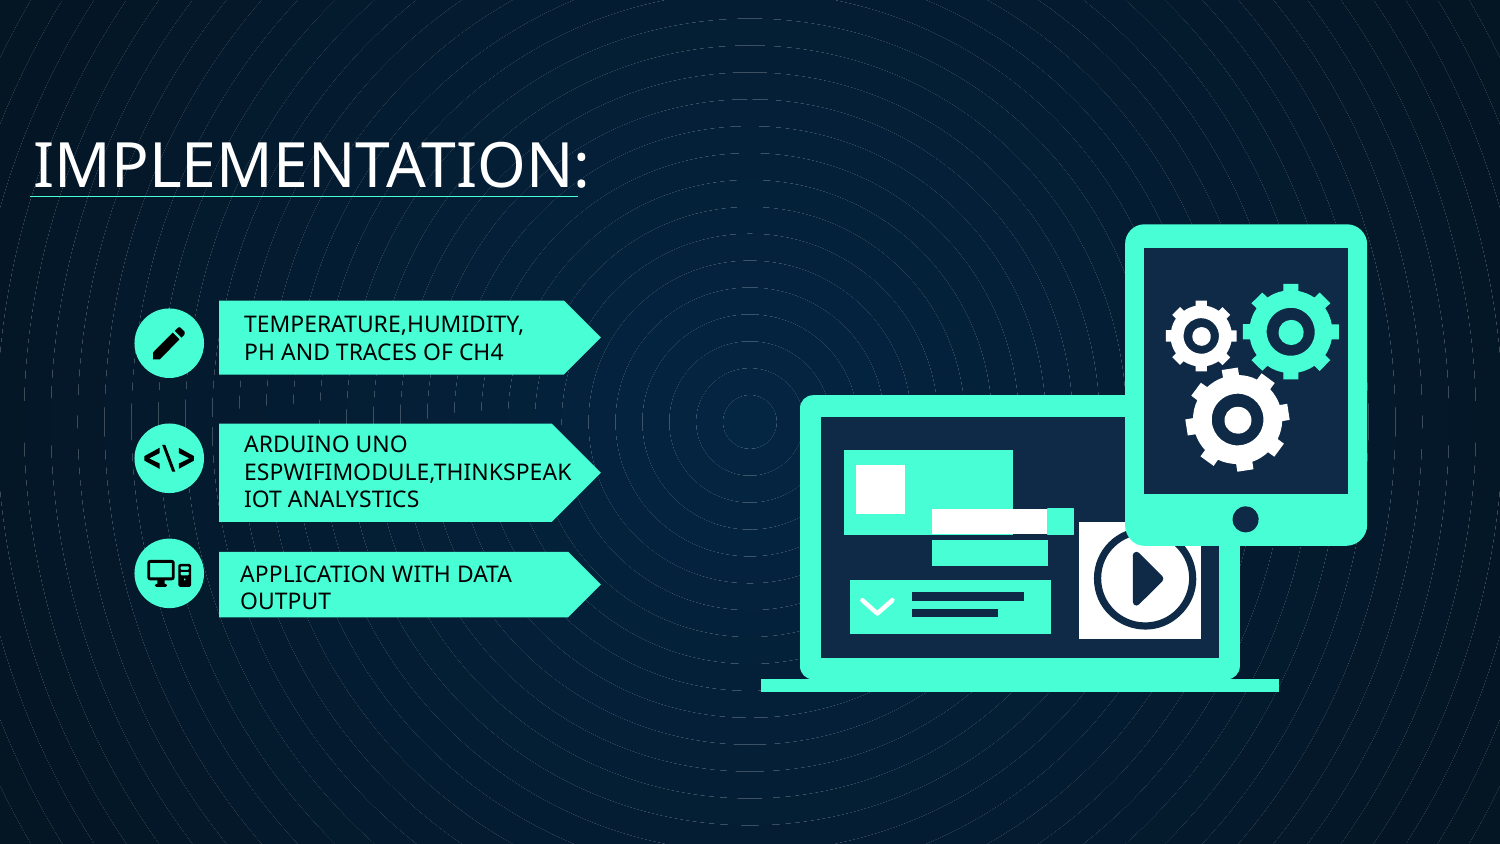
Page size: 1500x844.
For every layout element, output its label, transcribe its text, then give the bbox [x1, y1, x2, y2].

text_box [843, 449, 1013, 536]
text_box [1232, 506, 1259, 533]
text_box [1093, 531, 1197, 630]
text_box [147, 559, 192, 588]
text_box [134, 538, 205, 609]
text_box [1165, 300, 1237, 372]
text_box [1144, 247, 1349, 494]
text_box [860, 597, 895, 616]
title TEMPERATURE,HUMIDITY, PH AND TRACES OF CH4 [229, 342, 597, 380]
text_box [912, 592, 1024, 601]
text_box [134, 423, 205, 494]
title IMPLEMENTATION: [18, 151, 1280, 290]
text_box [932, 508, 1047, 535]
text_box [856, 464, 906, 514]
text_box [932, 540, 1048, 566]
text_box [219, 551, 601, 618]
text_box [1125, 224, 1368, 546]
text_box [1047, 508, 1074, 535]
text_box [849, 579, 903, 634]
title ARDUINO UNO ESPWIFIMODULE,THINKSPEAK IOT ANALYSTICS [229, 410, 597, 528]
text_box [912, 608, 999, 618]
text_box [1132, 551, 1164, 606]
text_box [219, 423, 229, 522]
title APPLICATION WITH DATA OUTPUT [225, 572, 553, 630]
text_box [219, 300, 601, 375]
text_box [800, 395, 1240, 678]
text_box [134, 308, 205, 379]
text_box [1185, 367, 1290, 472]
text_box [820, 441, 1219, 658]
text_box [1242, 283, 1339, 380]
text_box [144, 444, 195, 472]
text_box [153, 327, 185, 360]
text_box [1079, 521, 1202, 640]
text_box [903, 579, 1052, 634]
text_box [820, 416, 1125, 441]
text_box [760, 678, 1280, 693]
